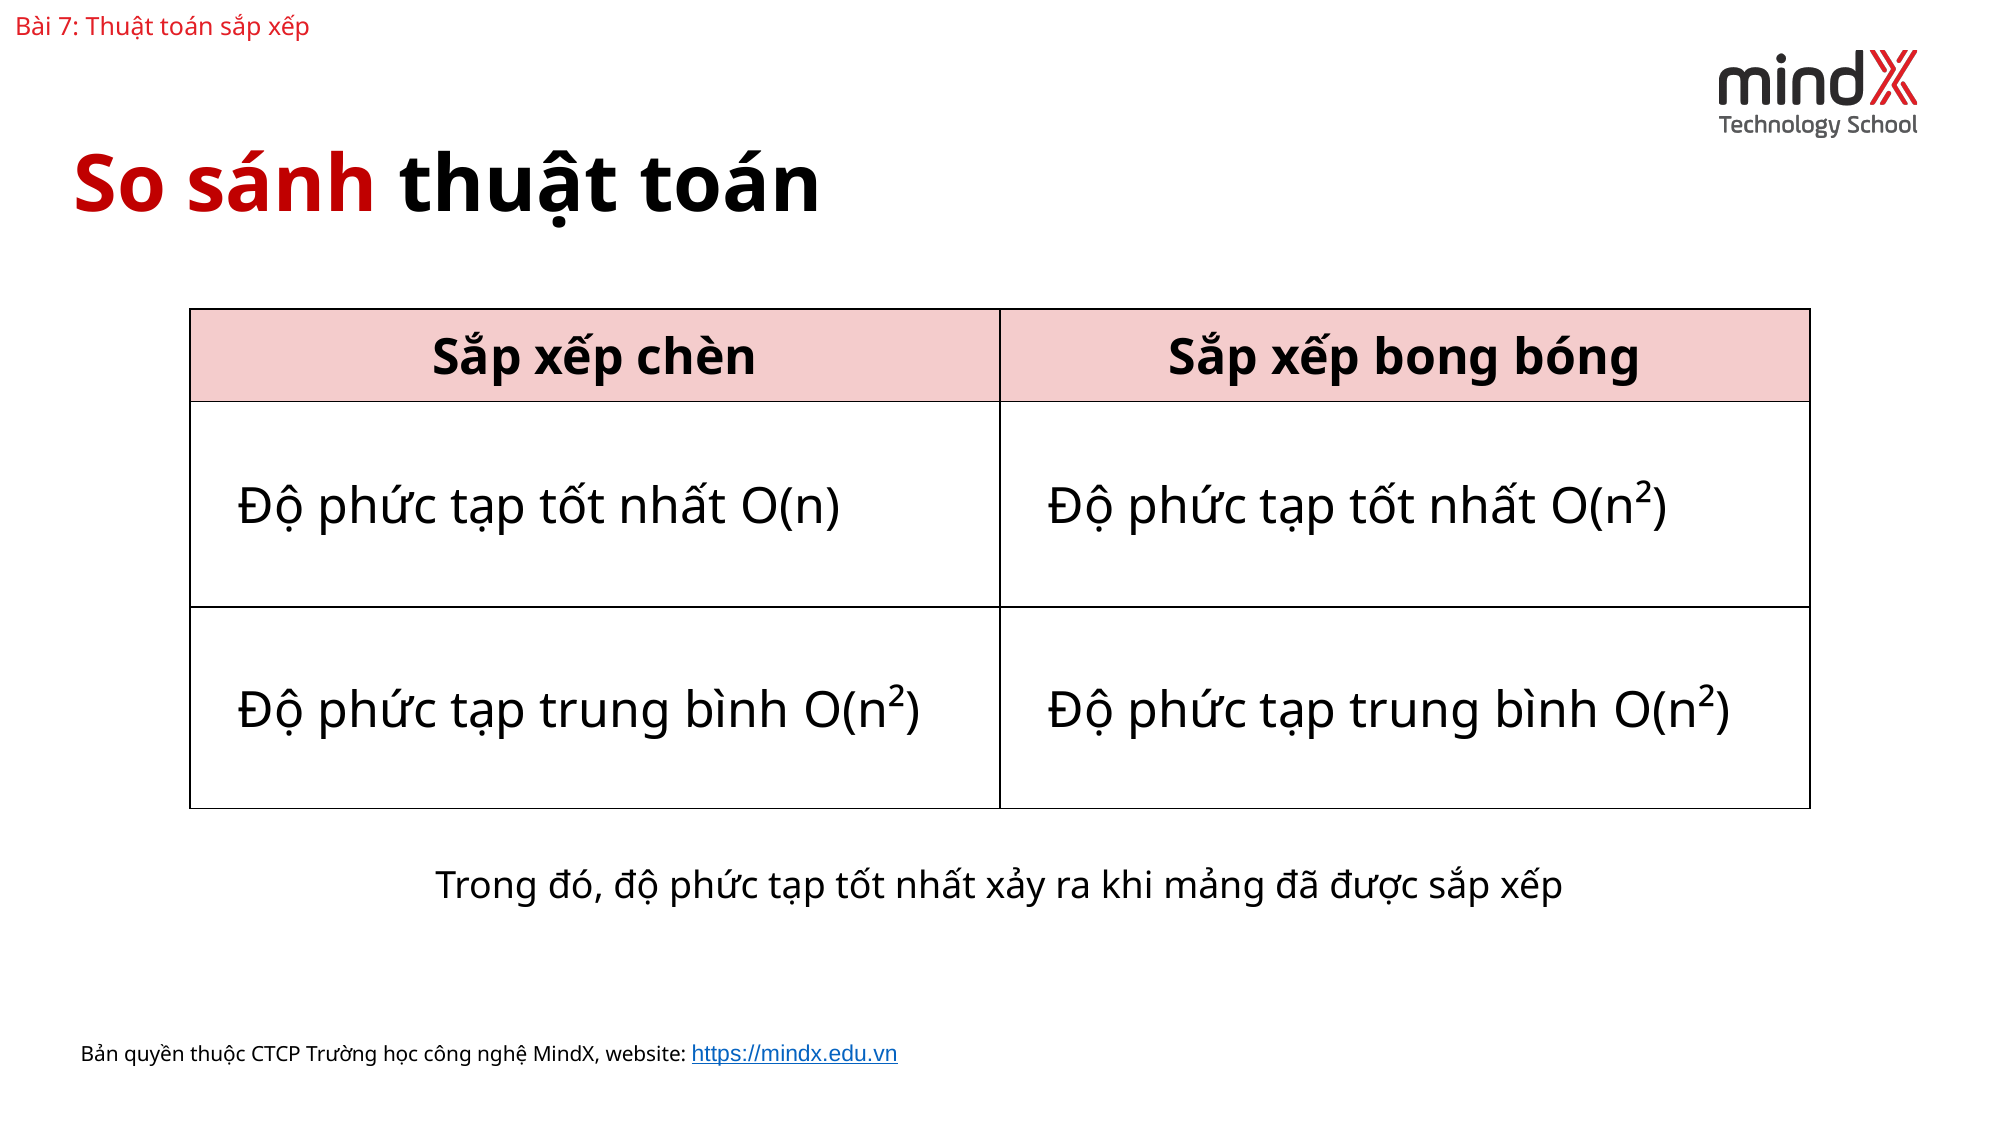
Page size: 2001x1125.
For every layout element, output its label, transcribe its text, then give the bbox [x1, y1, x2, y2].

table_cell Độ phức tạp trung bình O(n²) [1001, 608, 1809, 808]
table_cell Độ phức tạp trung bình O(n²) [191, 608, 999, 808]
text_box Trong đó, độ phức tạp tốt nhất xảy ra khi mảng đã được sắp xếp [300, 839, 1700, 922]
text_box Bản quyền thuộc CTCP Trường học công nghệ MindX, website: https://mindx.edu.vn [65, 1026, 1100, 1092]
table_header Sắp xếp bong bóng [1001, 310, 1809, 401]
table_cell Độ phức tạp tốt nhất O(n²) [1001, 402, 1809, 606]
text_box Bài 7: Thuật toán sắp xếp [0, 0, 540, 54]
picture [1719, 50, 1918, 138]
table_header Sắp xếp chèn [191, 310, 999, 401]
text_box So sánh thuật toán [58, 125, 1133, 235]
table_cell Độ phức tạp tốt nhất O(n) [191, 402, 999, 606]
